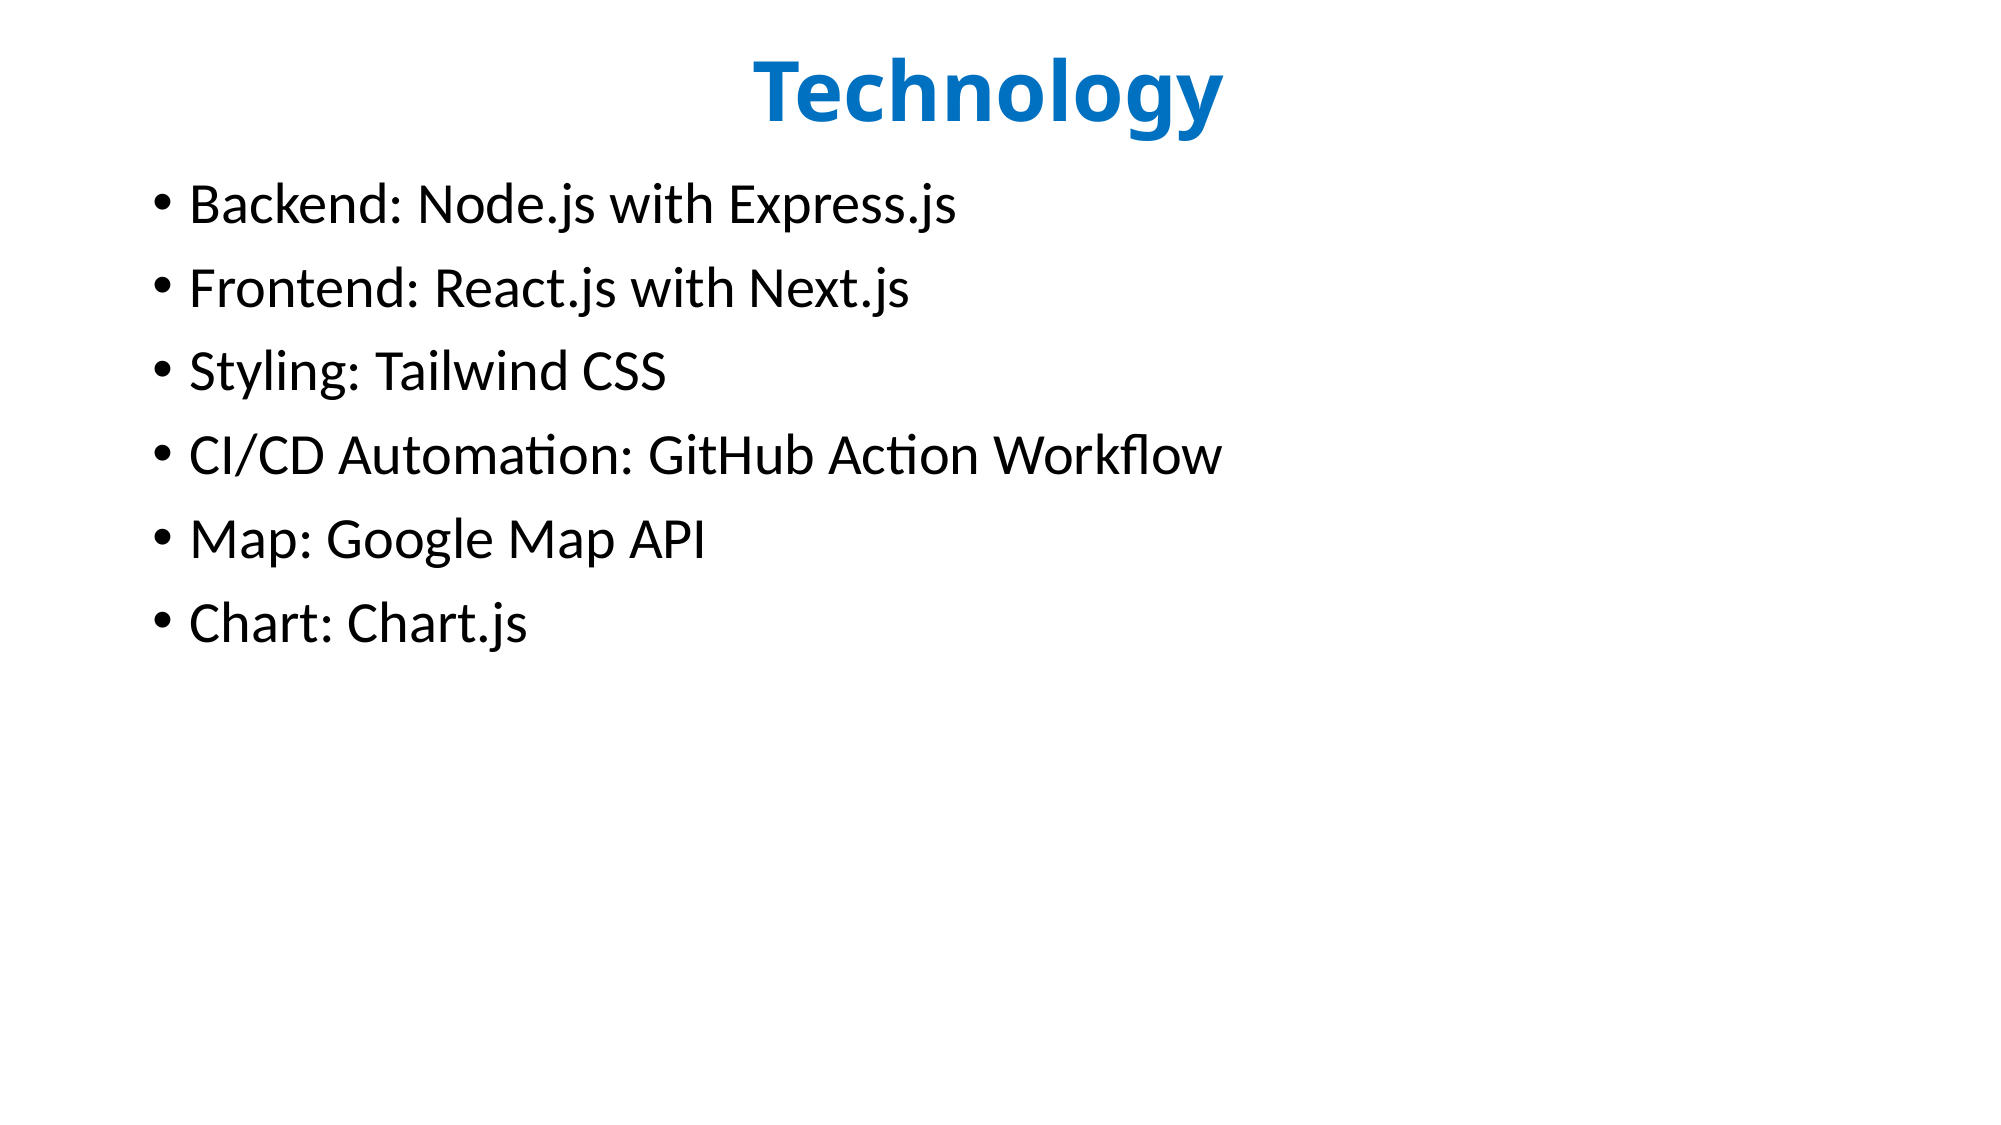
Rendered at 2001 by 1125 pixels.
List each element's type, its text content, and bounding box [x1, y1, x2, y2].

list Backend: Node.js with Express.js Frontend: React.js with Next.js Styling: Tailwind CSS CI/CD Automation: GitHub Action Workflow Map: Google Map API Chart: Chart.js [137, 165, 1863, 1014]
title Technology [134, 41, 1843, 149]
